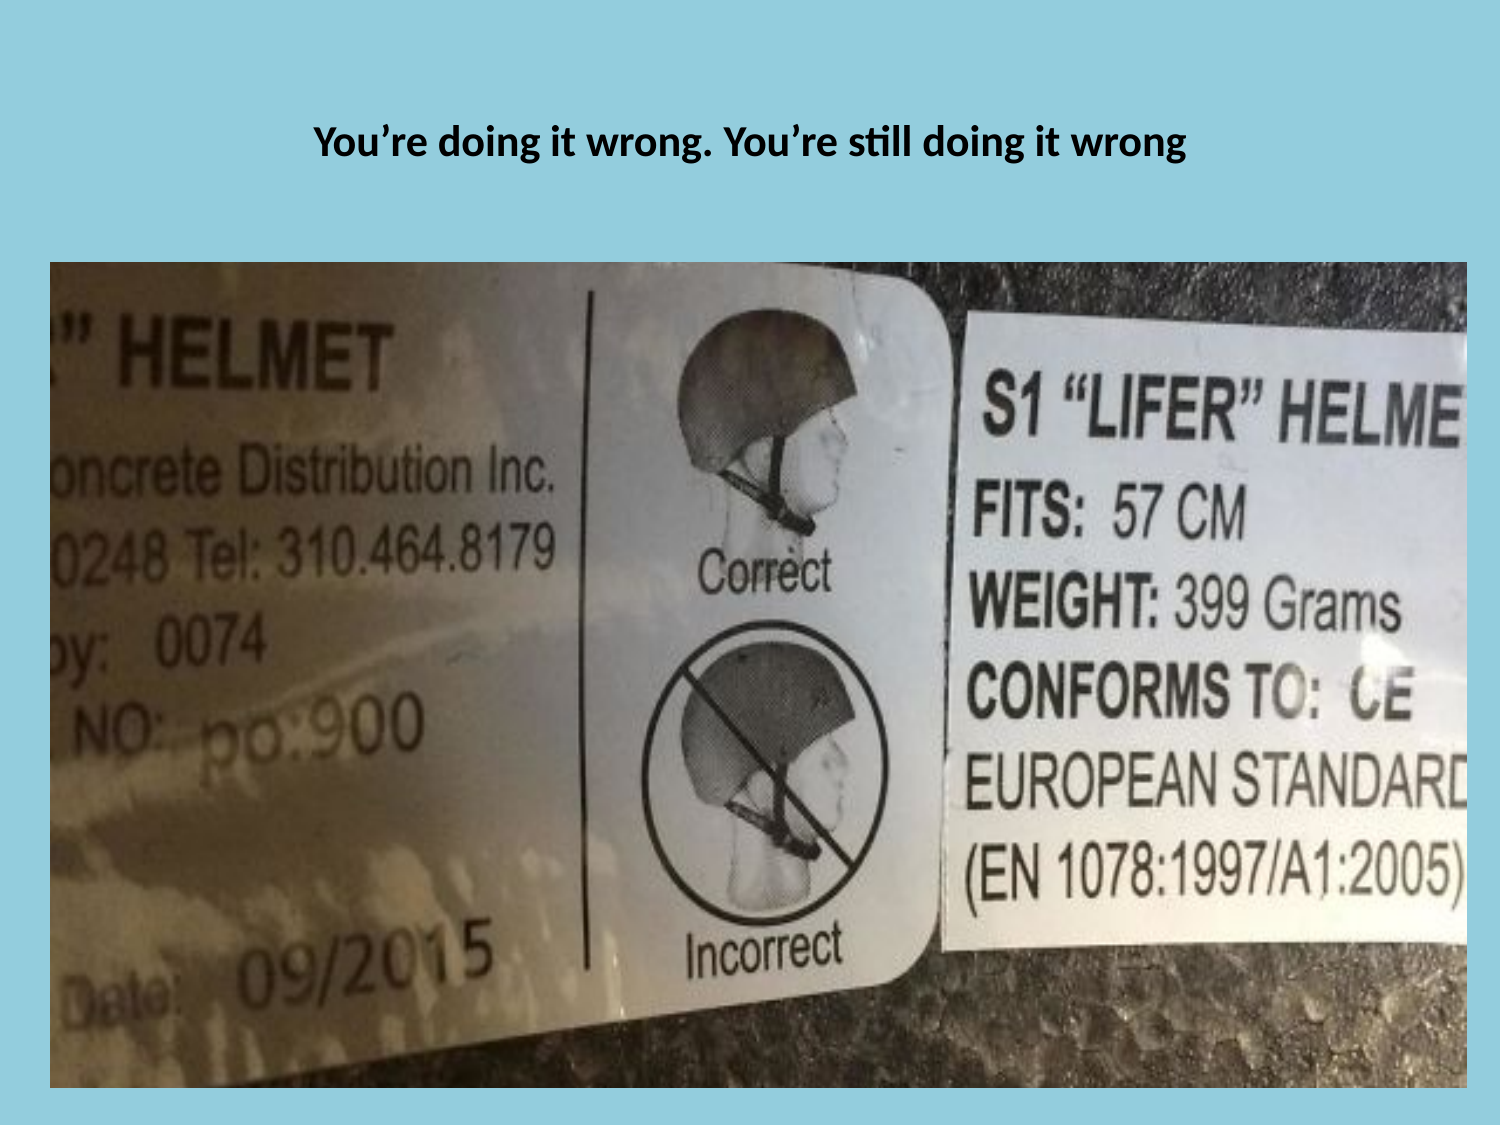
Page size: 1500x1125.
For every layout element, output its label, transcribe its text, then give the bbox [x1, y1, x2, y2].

title You’re doing it wrong. You’re still doing it wrong [75, 45, 1425, 233]
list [49, 262, 1468, 1088]
